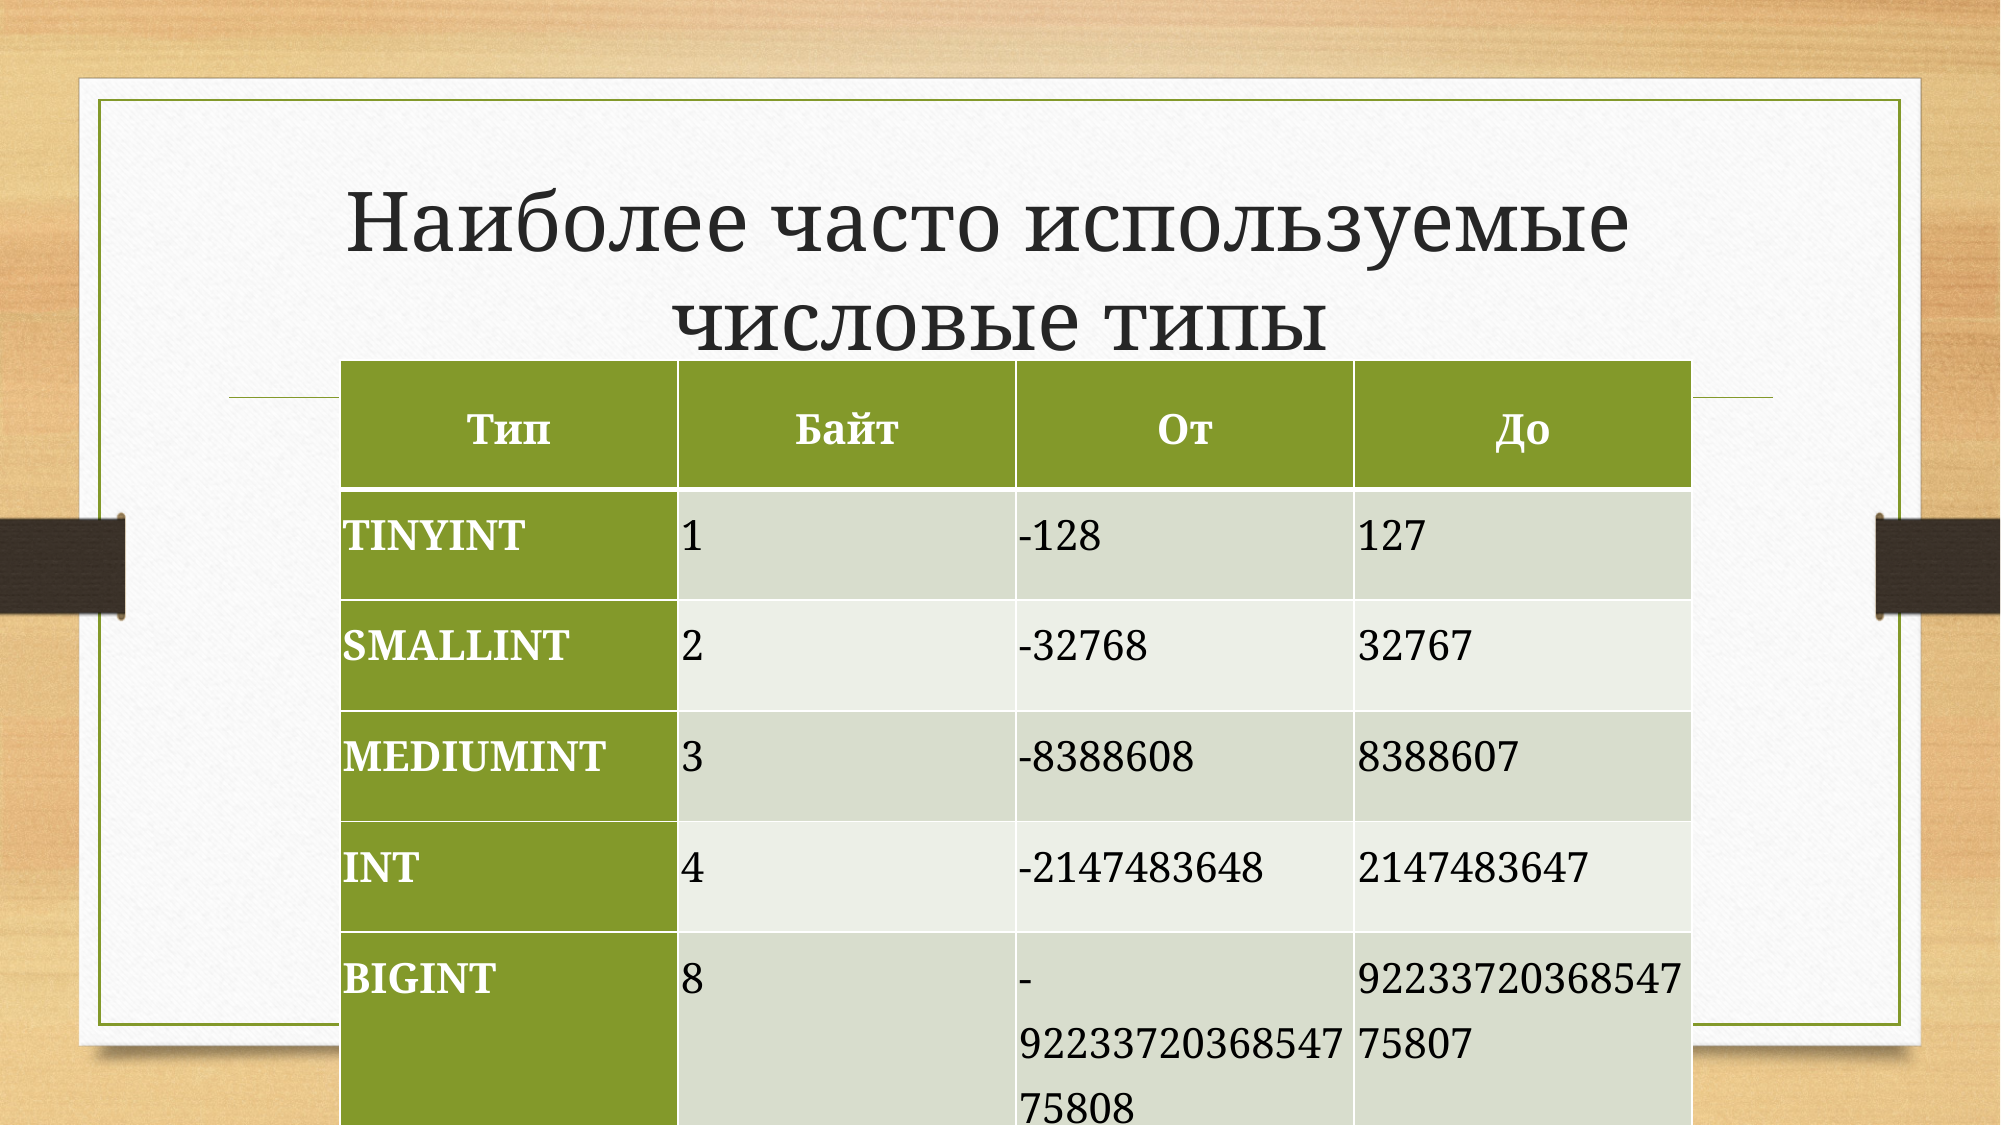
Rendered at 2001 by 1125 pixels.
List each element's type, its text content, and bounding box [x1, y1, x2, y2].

table_cell INT [341, 822, 677, 931]
picture [0, 0, 2001, 1125]
table_cell 4 [679, 822, 1015, 931]
table_cell 2147483647 [1355, 822, 1691, 931]
table_cell 2 [679, 601, 1015, 710]
table_cell 9223372036854775807 [1355, 933, 1691, 1125]
table_header От [1017, 361, 1353, 487]
table_cell -9223372036854775808 [1017, 933, 1353, 1125]
table_header Байт [679, 361, 1015, 487]
table_cell -128 [1017, 492, 1353, 599]
table_cell -32768 [1017, 601, 1353, 710]
table_header Тип [341, 361, 677, 487]
table_cell MEDIUMINT [341, 712, 677, 821]
table_cell 8388607 [1355, 712, 1691, 821]
table_header До [1355, 361, 1691, 487]
table_cell 8 [679, 933, 1015, 1125]
table_cell BIGINT [341, 933, 677, 1125]
title Наиболее часто используемые числовые типы [212, 161, 1788, 375]
table_cell TINYINT [341, 492, 677, 599]
table_cell -8388608 [1017, 712, 1353, 821]
table_cell 1 [679, 492, 1015, 599]
table_cell 32767 [1355, 601, 1691, 710]
table_cell 127 [1355, 492, 1691, 599]
table_cell SMALLINT [341, 601, 677, 710]
table_cell -2147483648 [1017, 822, 1353, 931]
table_cell 3 [679, 712, 1015, 821]
